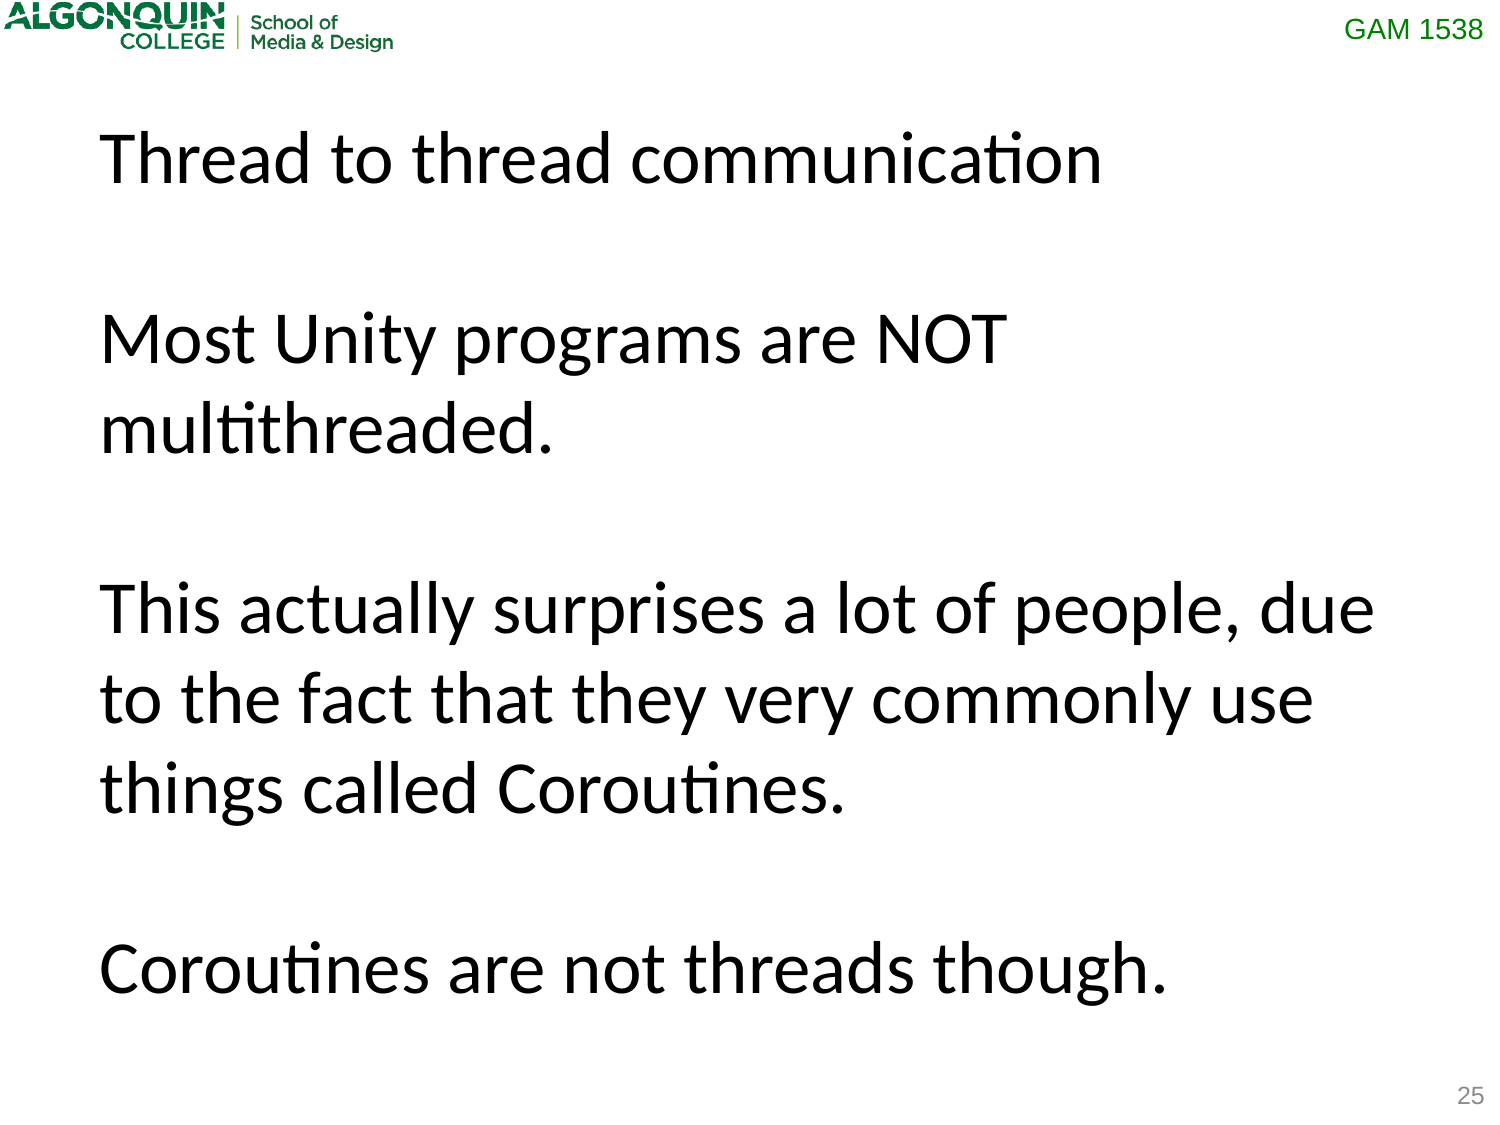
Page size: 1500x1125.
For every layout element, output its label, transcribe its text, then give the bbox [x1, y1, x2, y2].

slide_number 25 [1149, 1065, 1500, 1125]
text_box Thread to thread communication Most Unity programs are NOT multithreaded. This actually surprises a lot of people, due to the fact that they very commonly use things called Coroutines. Coroutines are not threads though. [84, 101, 1416, 1017]
picture [0, 0, 399, 54]
